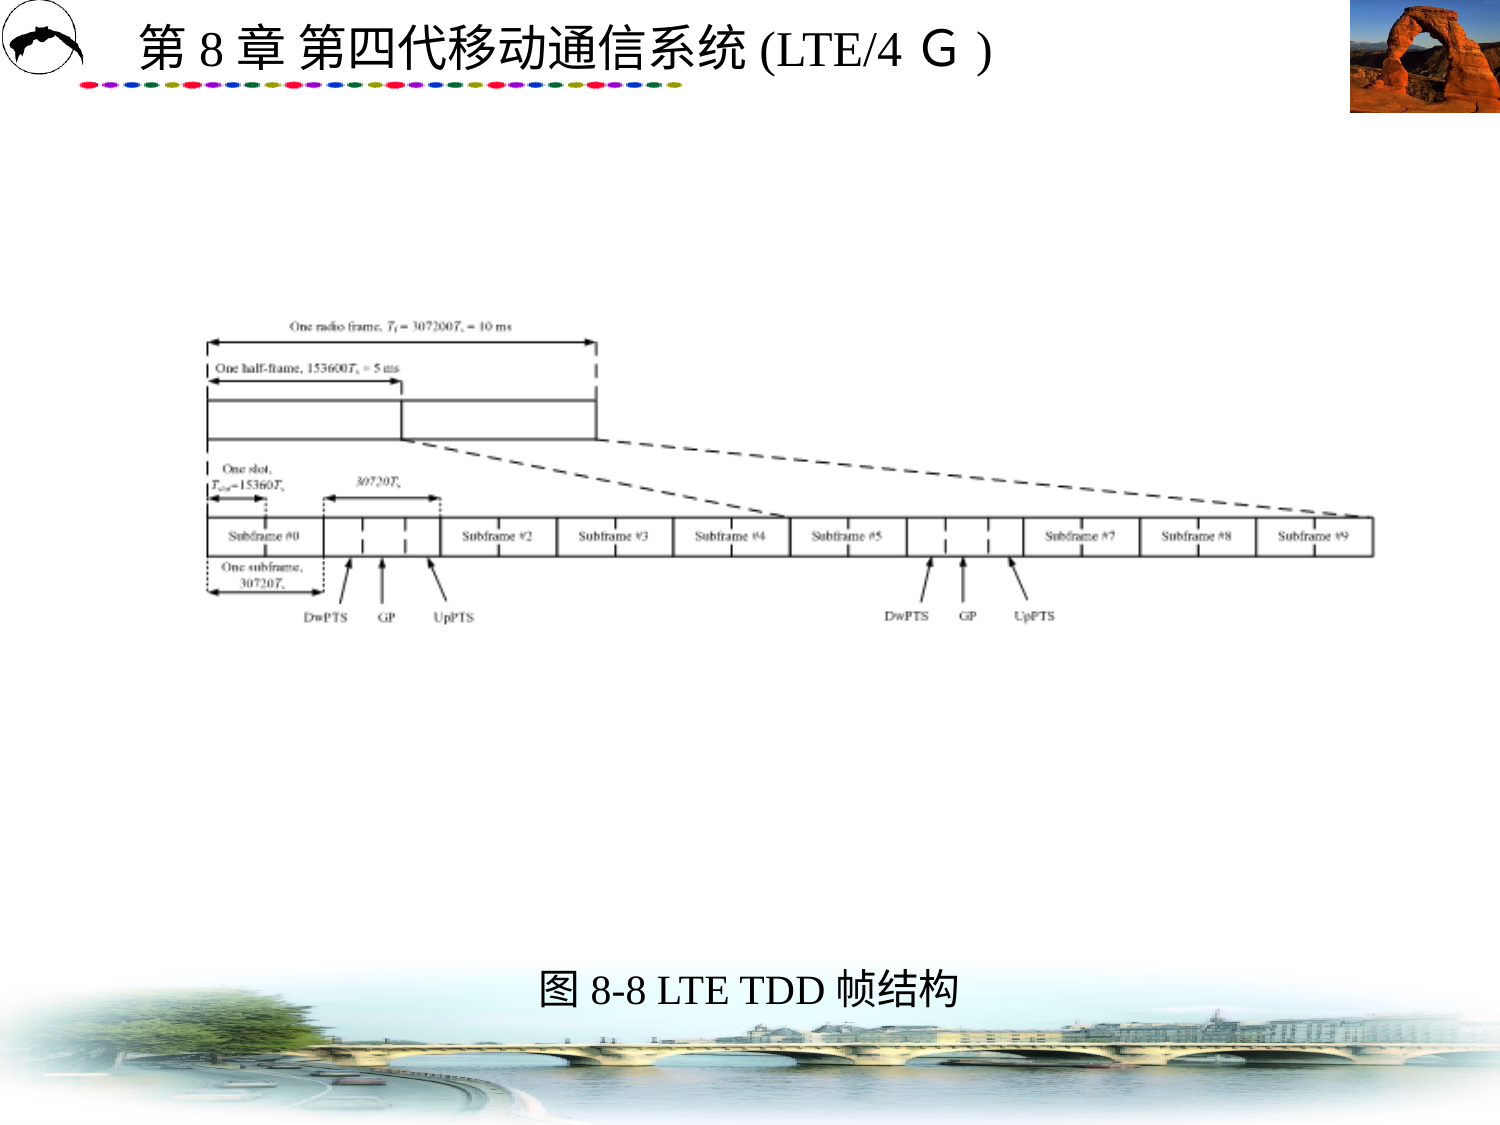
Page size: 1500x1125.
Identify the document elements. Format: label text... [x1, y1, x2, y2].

picture [0, 0, 100, 75]
picture [0, 1013, 1500, 1125]
picture [74, 78, 691, 91]
picture [1350, 0, 1500, 113]
list 图8-8 LTE TDD帧结构 [0, 940, 1500, 1013]
picture [194, 314, 1379, 634]
